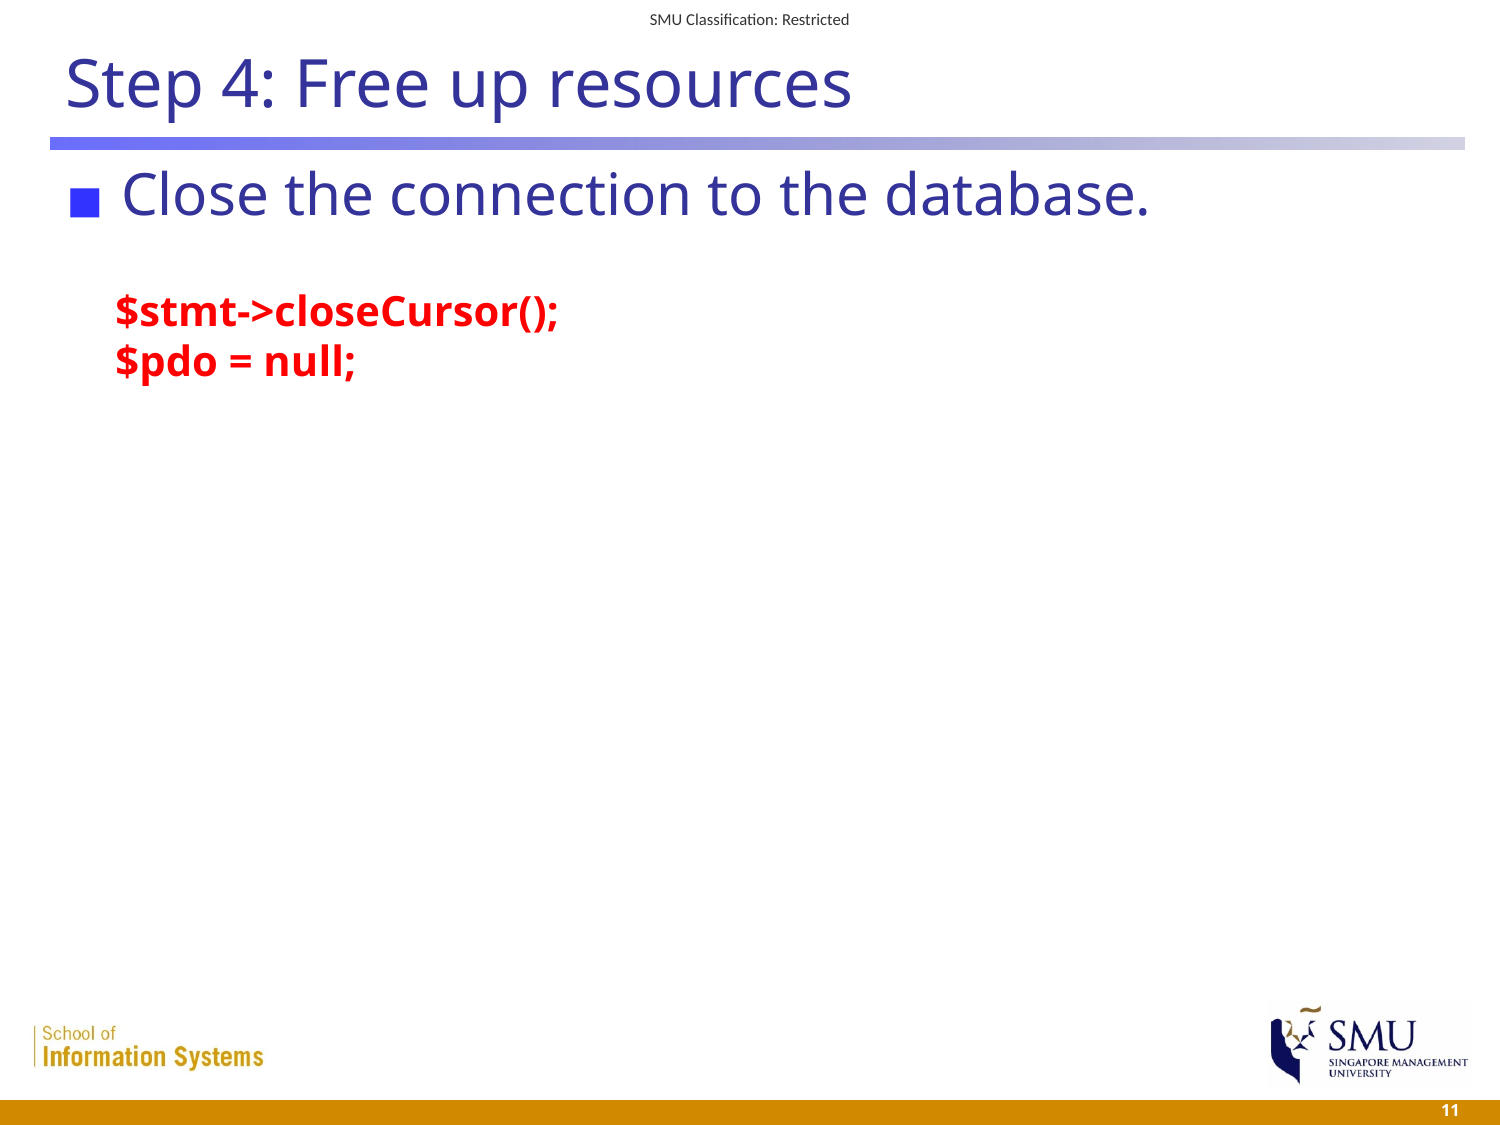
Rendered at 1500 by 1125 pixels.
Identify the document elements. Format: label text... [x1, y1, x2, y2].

picture [27, 1012, 267, 1073]
text_box $stmt->closeCursor(); $pdo = null; [100, 237, 1406, 674]
picture [1267, 999, 1471, 1072]
list Close the connection to the database. [50, 149, 1463, 1063]
slide_number 11 [1262, 1072, 1475, 1123]
title Step 4: Free up resources [50, 24, 1463, 138]
